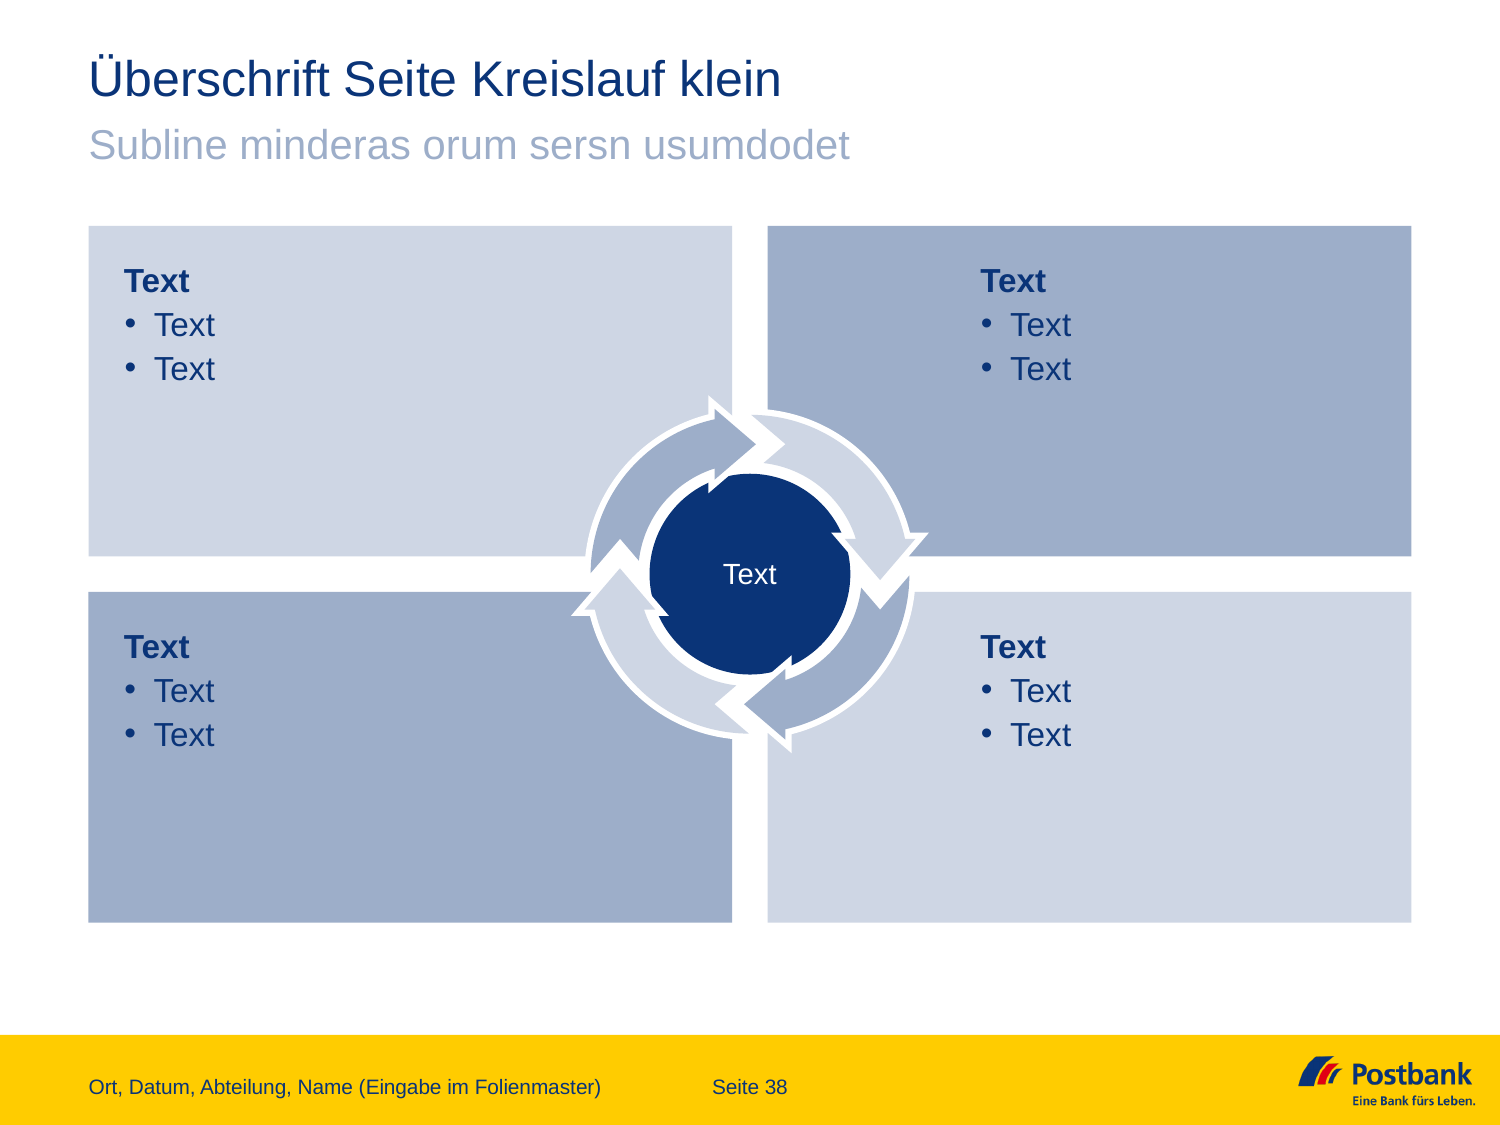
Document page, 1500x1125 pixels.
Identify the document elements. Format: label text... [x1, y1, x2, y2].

list Subline minderas orum sersn usumdodet [88, 112, 1412, 179]
text_box Text Text Text [767, 225, 1412, 557]
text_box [584, 408, 916, 740]
text_box Text Text Text [767, 591, 1412, 923]
title Überschrift Seite Kreislauf klein [88, 46, 1412, 112]
text_box Text Text Text [88, 591, 733, 923]
text_box Text Text Text [88, 225, 733, 557]
